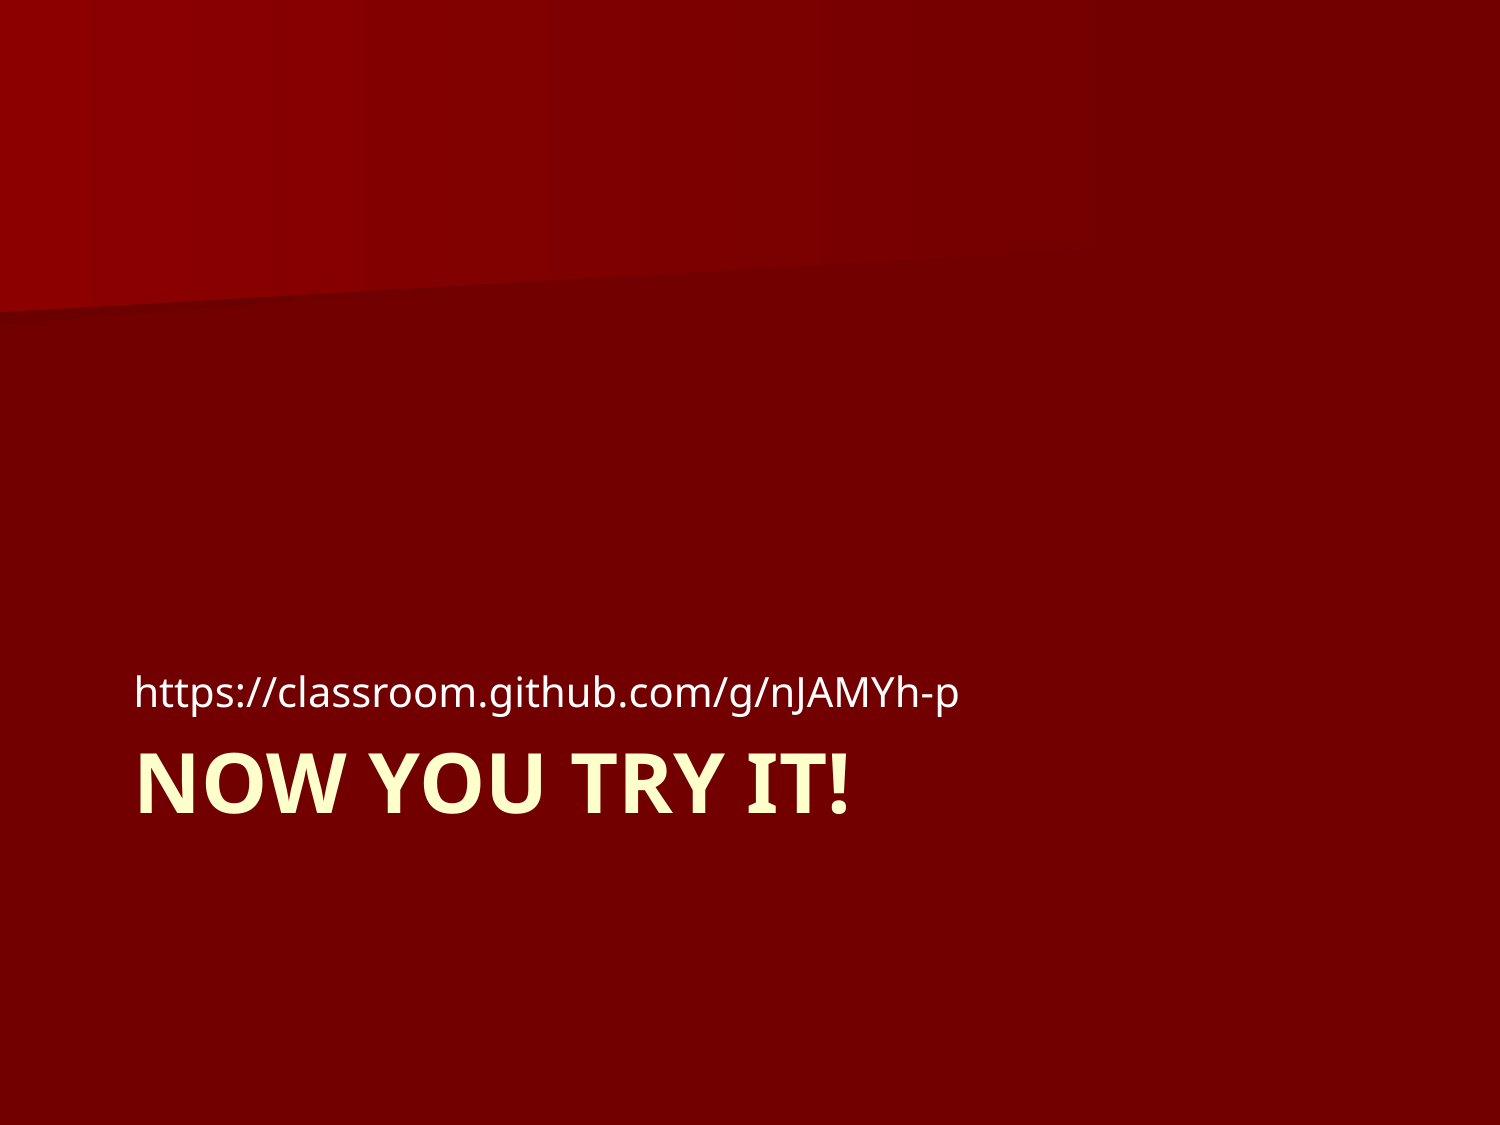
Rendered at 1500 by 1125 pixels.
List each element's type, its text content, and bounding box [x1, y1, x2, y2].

title Now you try it! [118, 724, 1394, 947]
list https://classroom.github.com/g/nJAMYh-p [118, 476, 1394, 724]
